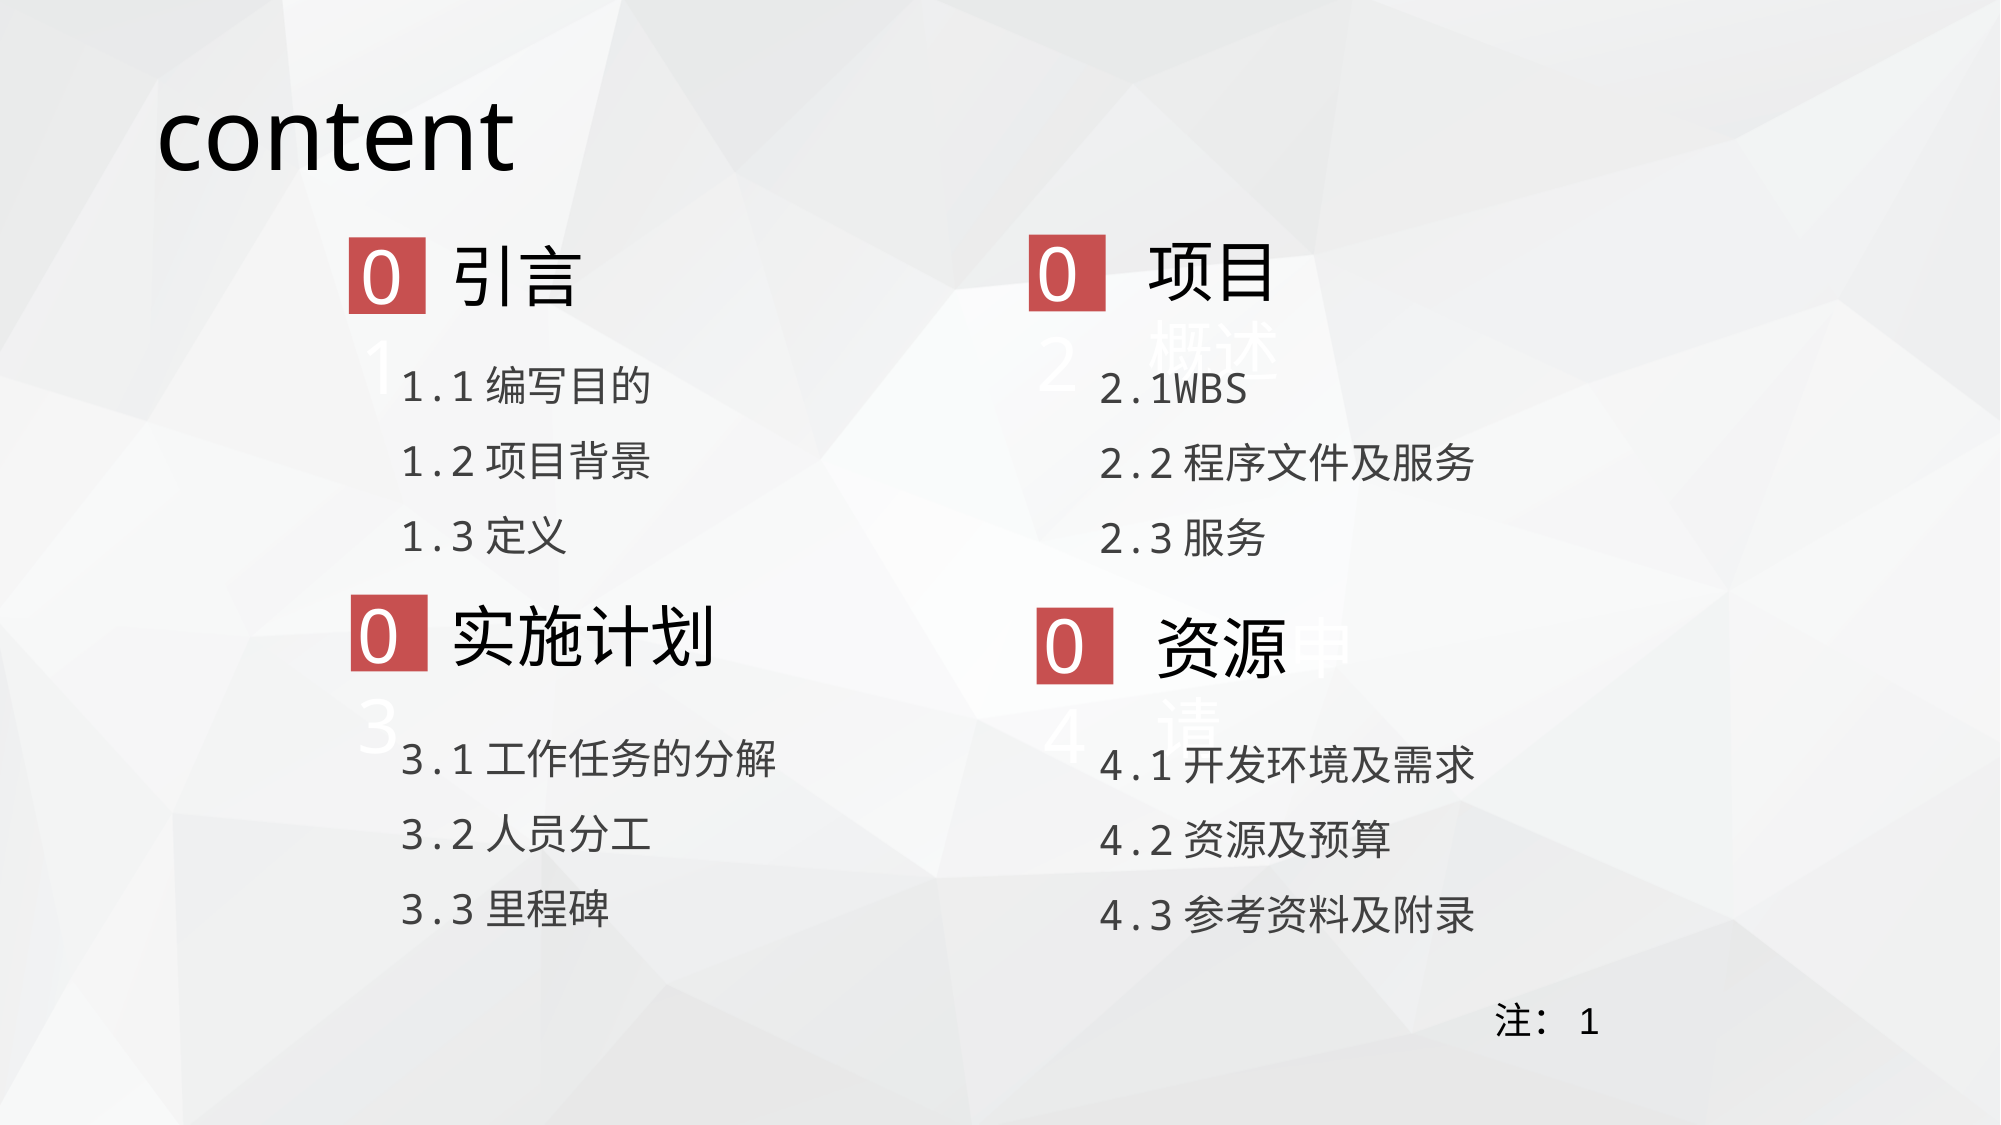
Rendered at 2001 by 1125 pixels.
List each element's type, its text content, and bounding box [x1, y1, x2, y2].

text_box content [140, 62, 661, 198]
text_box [1021, 219, 1131, 326]
text_box 1.1编写目的 1.2项目背景 1.3定义 [385, 327, 700, 572]
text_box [342, 581, 451, 688]
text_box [1028, 590, 1139, 697]
text_box 3.1工作任务的分解 3.2人员分工 3.3里程碑 [385, 700, 1022, 954]
text_box 引言 [436, 227, 629, 322]
text_box 2.1WBS 2.2程序文件及服务 2.3服务 [1083, 329, 1720, 591]
text_box 资源申请 [1140, 599, 1382, 706]
text_box 注：1 [1479, 989, 1756, 1050]
text_box 实施计划 [451, 587, 751, 682]
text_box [345, 222, 426, 329]
picture [0, 0, 2000, 1125]
text_box 4.1开发环境及需求 4.2资源及预算 4.3参考资料及附录 [1083, 706, 1720, 990]
text_box 项目概述 [1132, 221, 1322, 329]
